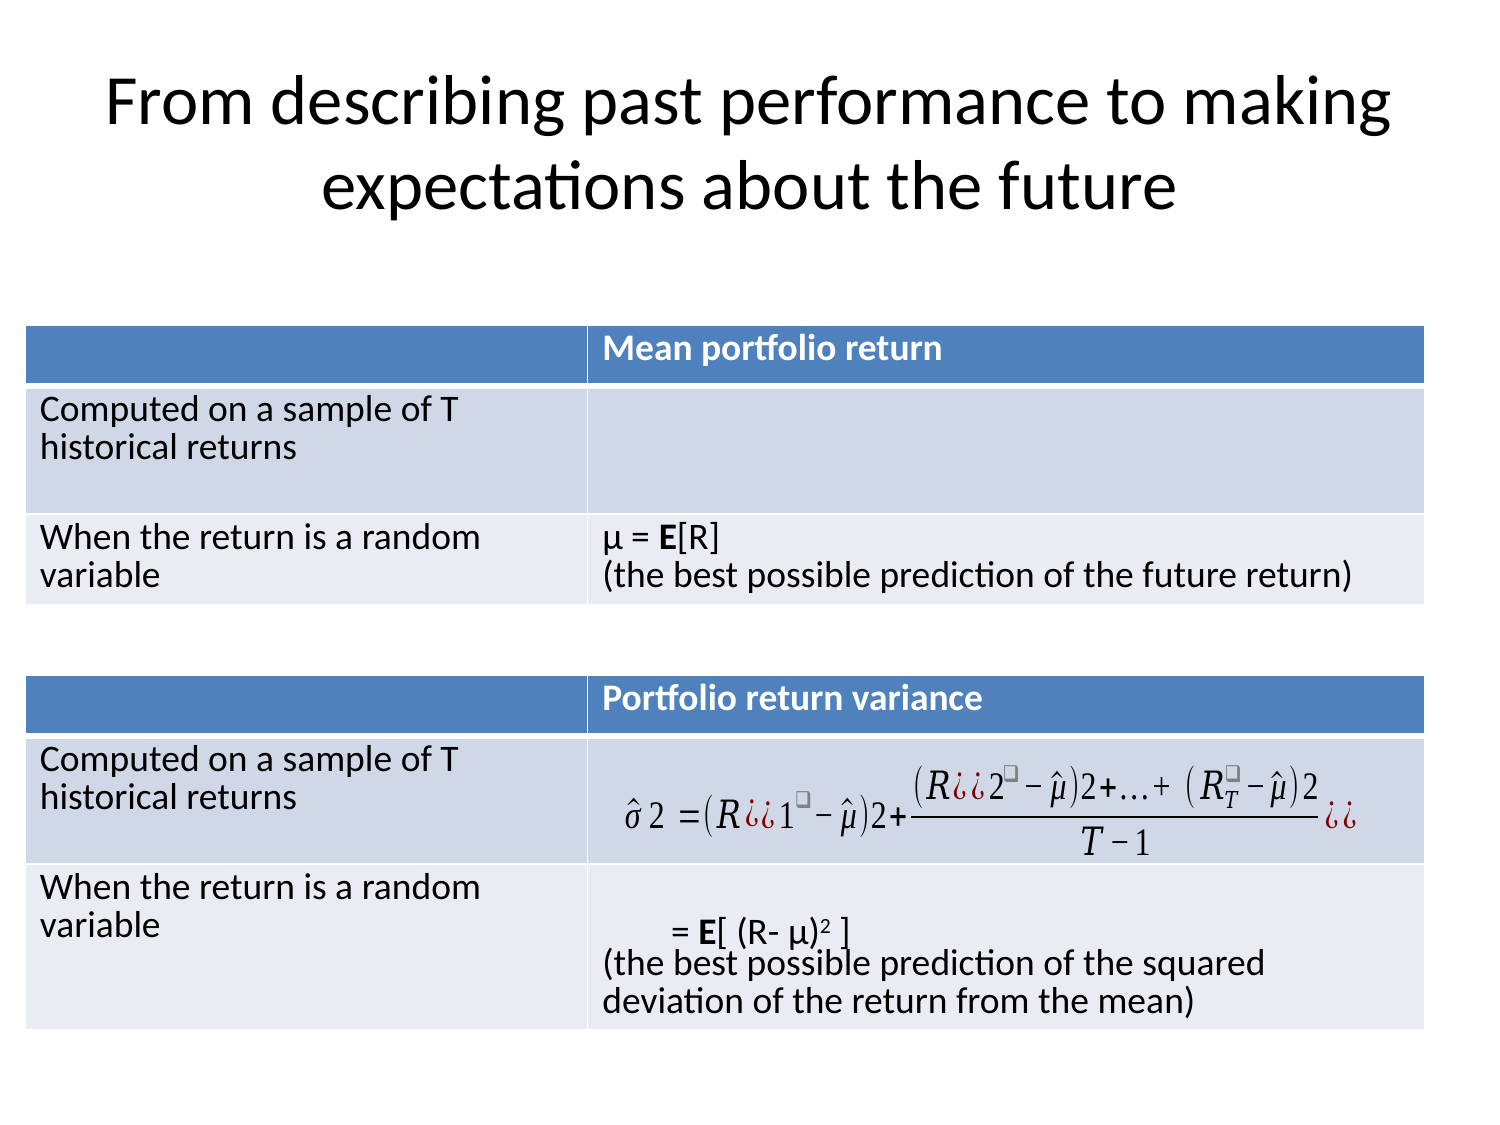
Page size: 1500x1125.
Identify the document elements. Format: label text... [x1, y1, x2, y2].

table_cell Computed on a sample of T historical returns [26, 389, 587, 513]
table_cell Computed on a sample of T historical returns [26, 739, 587, 863]
table_header Mean portfolio return [588, 326, 1424, 383]
table_cell [588, 739, 1424, 863]
table_cell When the return is a random variable [26, 865, 587, 1029]
title From describing past performance to making expectations about the future [75, 45, 1425, 233]
table_cell When the return is a random variable [26, 515, 587, 604]
table_header [26, 676, 587, 733]
table_header Portfolio return variance [588, 676, 1424, 733]
table_header [26, 326, 587, 383]
table_cell (the best possible prediction of the squared deviation of the return from the mean) [588, 865, 1424, 1029]
table_cell [588, 389, 1424, 513]
table_cell μ = E[R] (the best possible prediction of the future return) [588, 515, 1424, 604]
